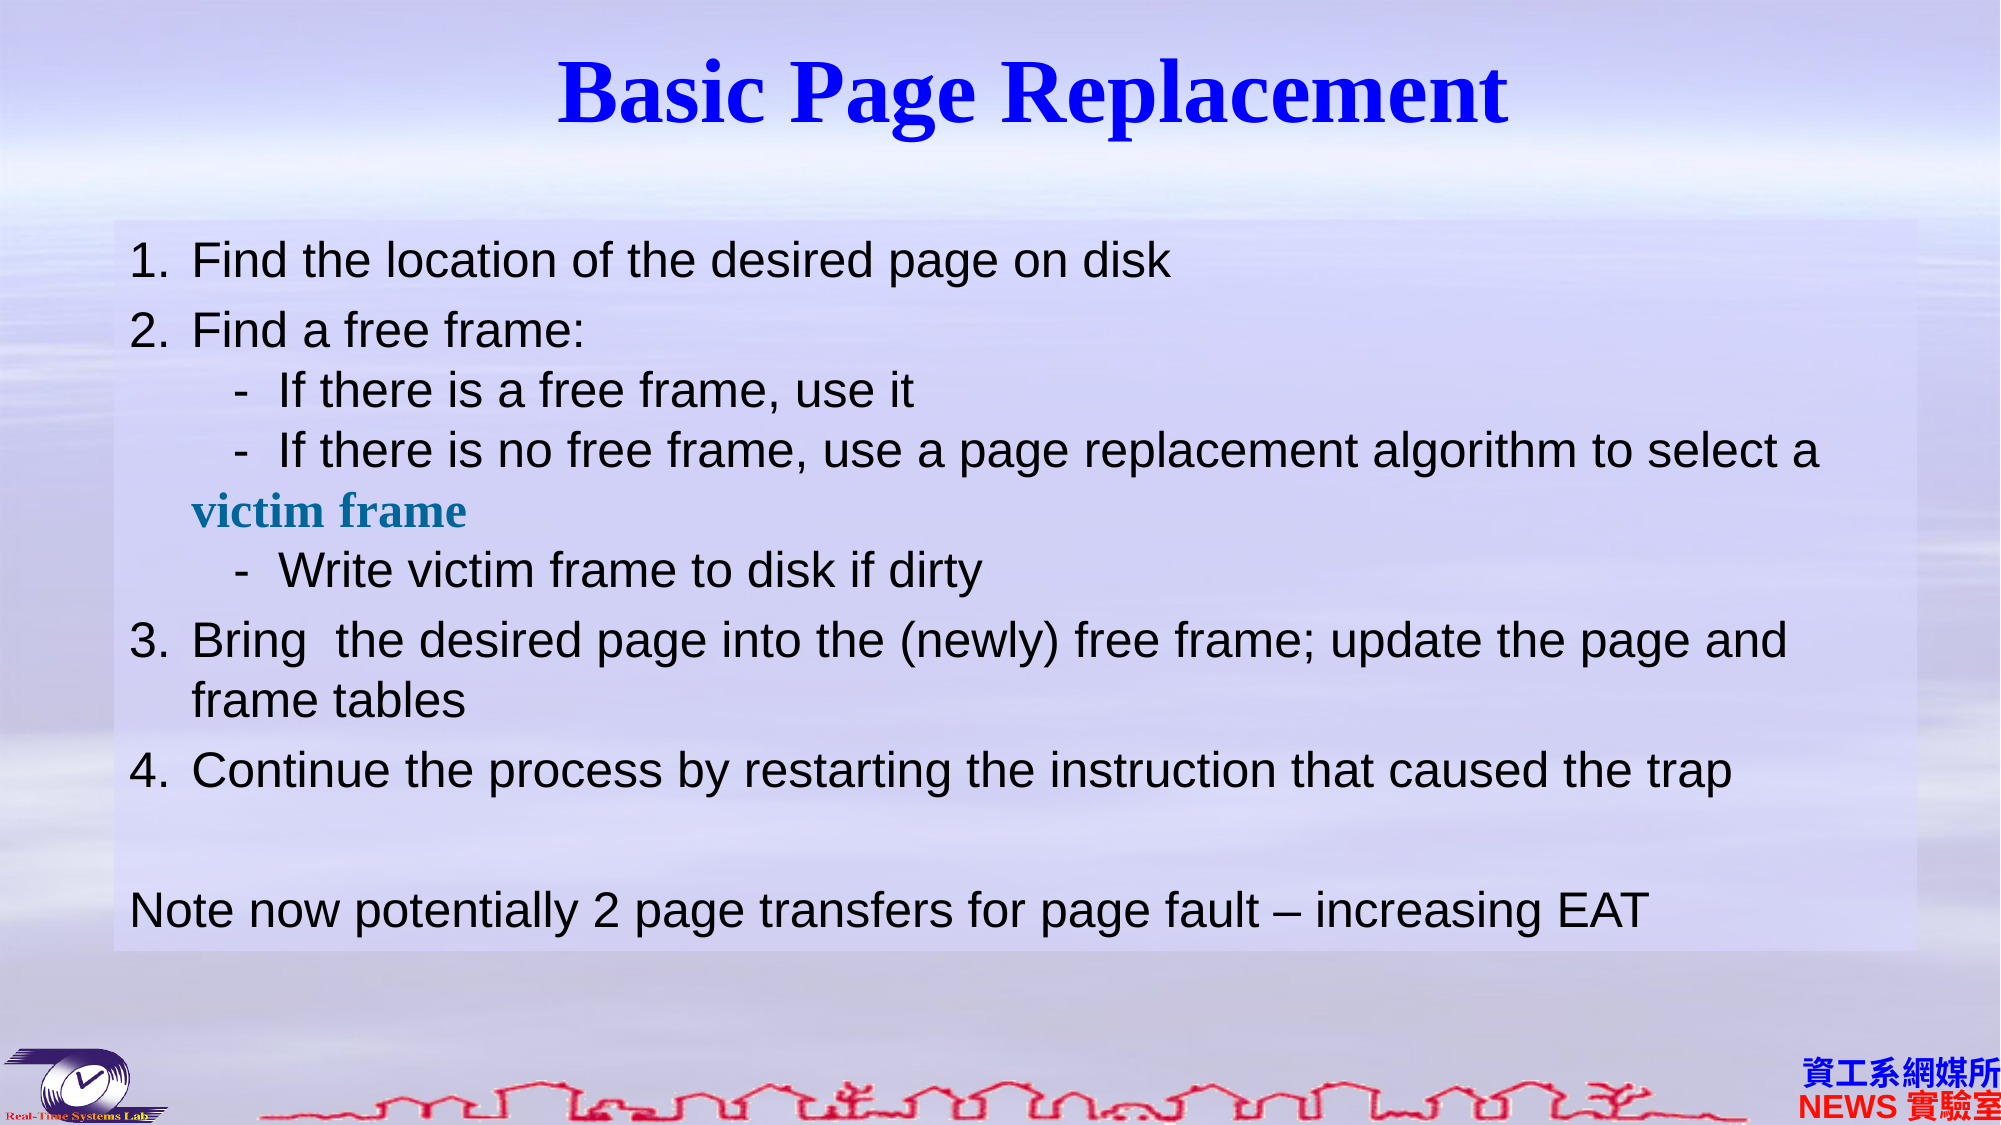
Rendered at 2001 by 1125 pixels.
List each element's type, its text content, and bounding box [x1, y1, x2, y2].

title Basic Page Replacement [410, 39, 1659, 134]
picture [0, 0, 2001, 1125]
list Find the location of the desired page on disk Find a free frame: - If there is a free frame, use it - If there is no free frame, use a page replacement algorithm to select a victim frame - Write victim frame to disk if dirty Bring the desired page into the (newly) free frame; update the page and frame tables Continue the process by restarting the instruction that caused the trap Note now potentially 2 page transfers for page fault – increasing EAT [114, 219, 1918, 952]
